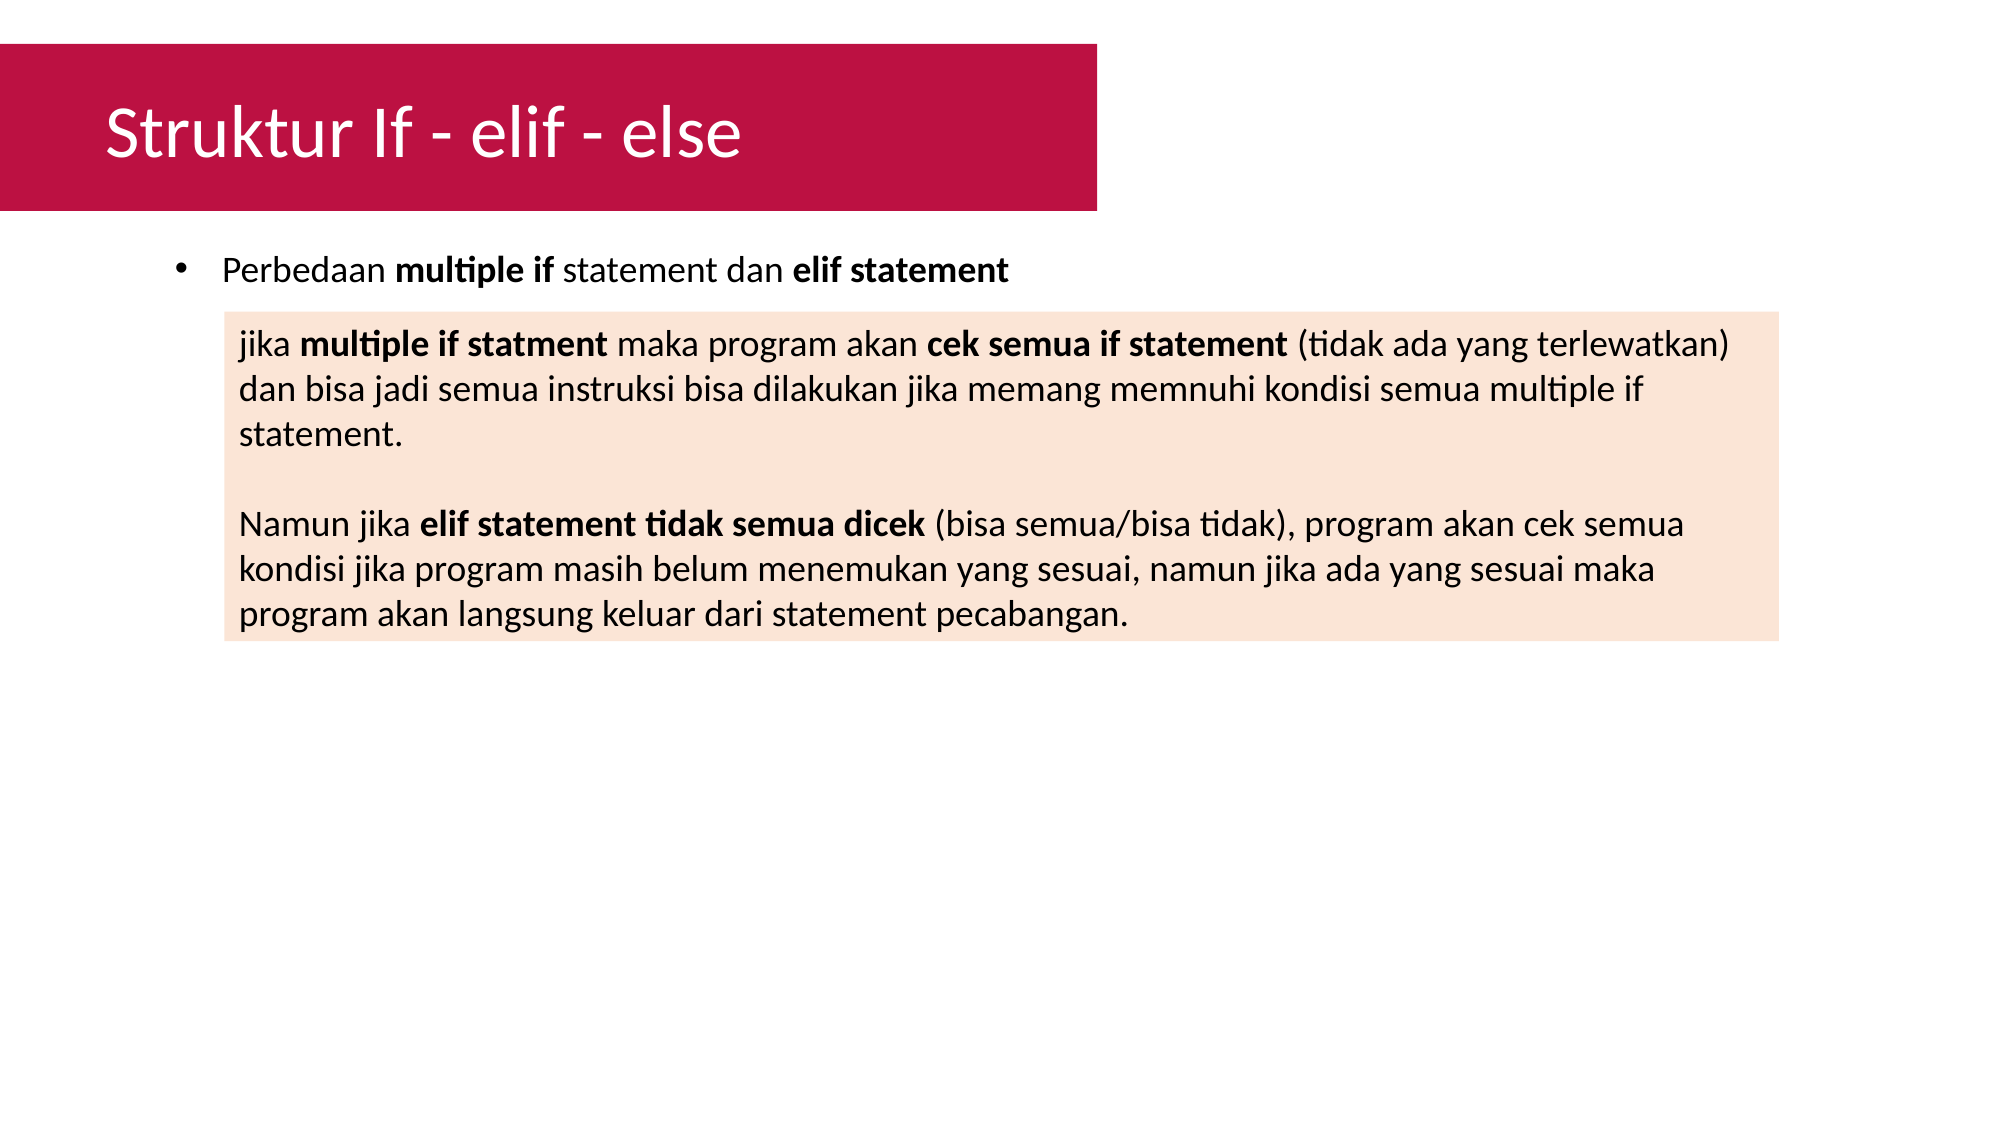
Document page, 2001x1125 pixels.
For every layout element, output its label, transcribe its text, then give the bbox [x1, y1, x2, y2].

text_box Struktur If - elif - else [90, 74, 759, 180]
text_box [0, 43, 1098, 212]
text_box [160, 237, 1779, 645]
